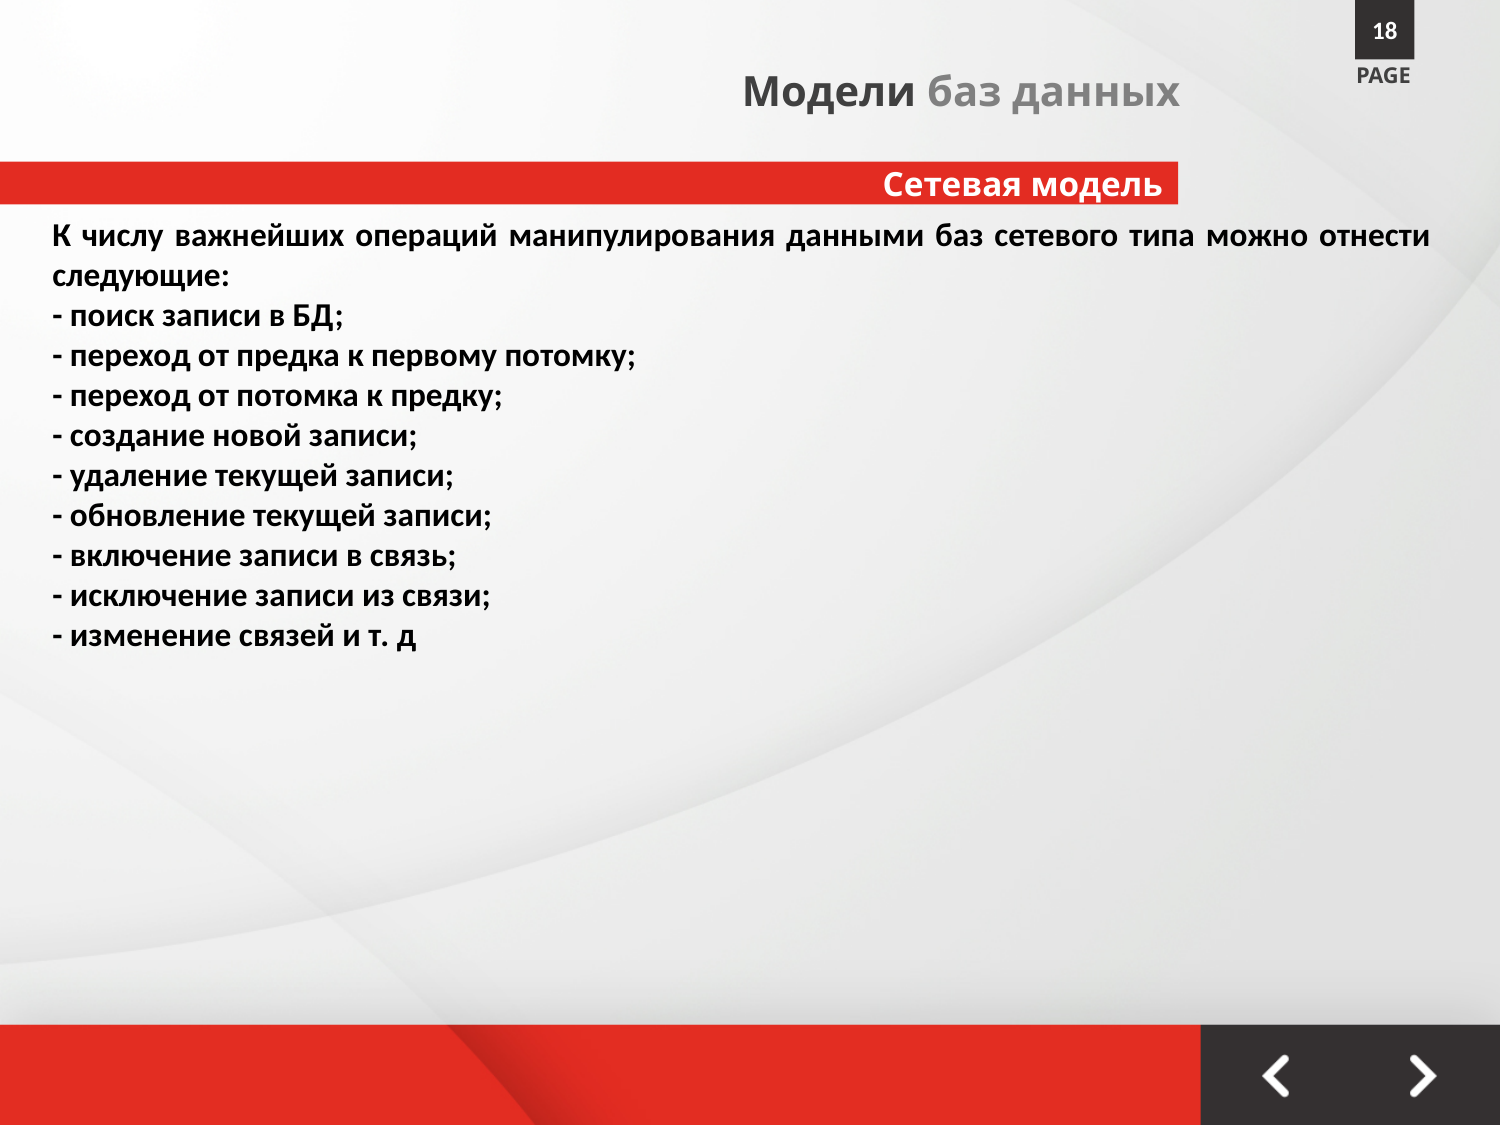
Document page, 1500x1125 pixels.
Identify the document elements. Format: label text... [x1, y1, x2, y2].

text_box PAGE [1341, 54, 1426, 96]
text_box К числу важнейших операций манипулирования данными баз сетевого типа можно отнести следующие: - поиск записи в БД; - переход от предка к первому потомку; - переход от потомка к предку; - создание новой записи; - удаление текущей записи; - обновление текущей записи; - включение записи в связь; - исключение записи из связи; - изменение связей и т. д [37, 206, 1448, 661]
picture [0, 0, 1500, 1125]
text_box Модели баз данных [22, 57, 1196, 123]
subtitle Сетевая модель [0, 161, 1179, 205]
text_box 18 [1353, 0, 1417, 61]
